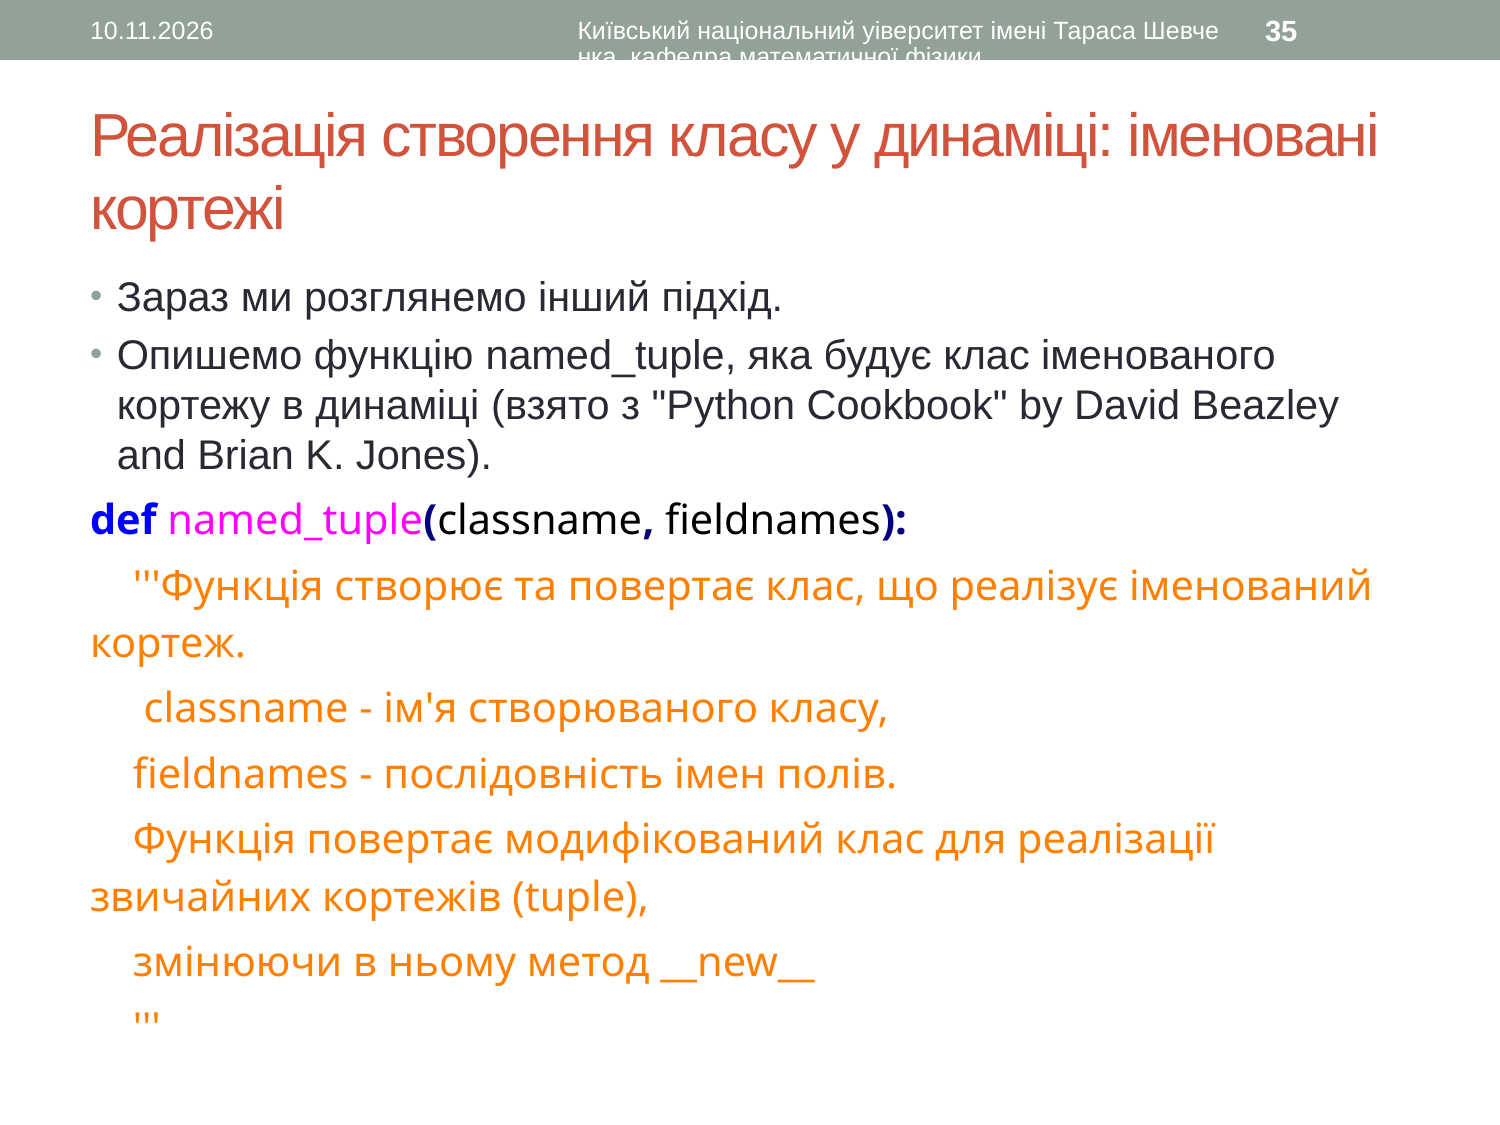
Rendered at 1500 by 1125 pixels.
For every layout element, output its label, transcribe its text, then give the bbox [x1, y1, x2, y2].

list Зараз ми розглянемо інший підхід. Опишемо функцію named_tuple, яка будує клас іменованого кортежу в динаміці (взято з "Python Cookbook" by David Beazley and Brian K. Jones). def named_tuple(classname, fieldnames): '''Функція створює та повертає клас, що реалізує іменований кортеж. classname - ім'я створюваного класу, fieldnames - послідовність імен полів. Функція повертає модифікований клас для реалізації звичайних кортежів (tuple), змінюючи в ньому метод __new__ ''' [75, 262, 1425, 1063]
footer Київський національний уіверситет імені Тараса Шевченка, кафедра математичної фізики [562, 3, 1238, 57]
title Реалізація створення класу у динаміці: іменовані кортежі [75, 87, 1425, 250]
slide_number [75, 3, 550, 57]
slide_number 35 [1250, 3, 1425, 57]
